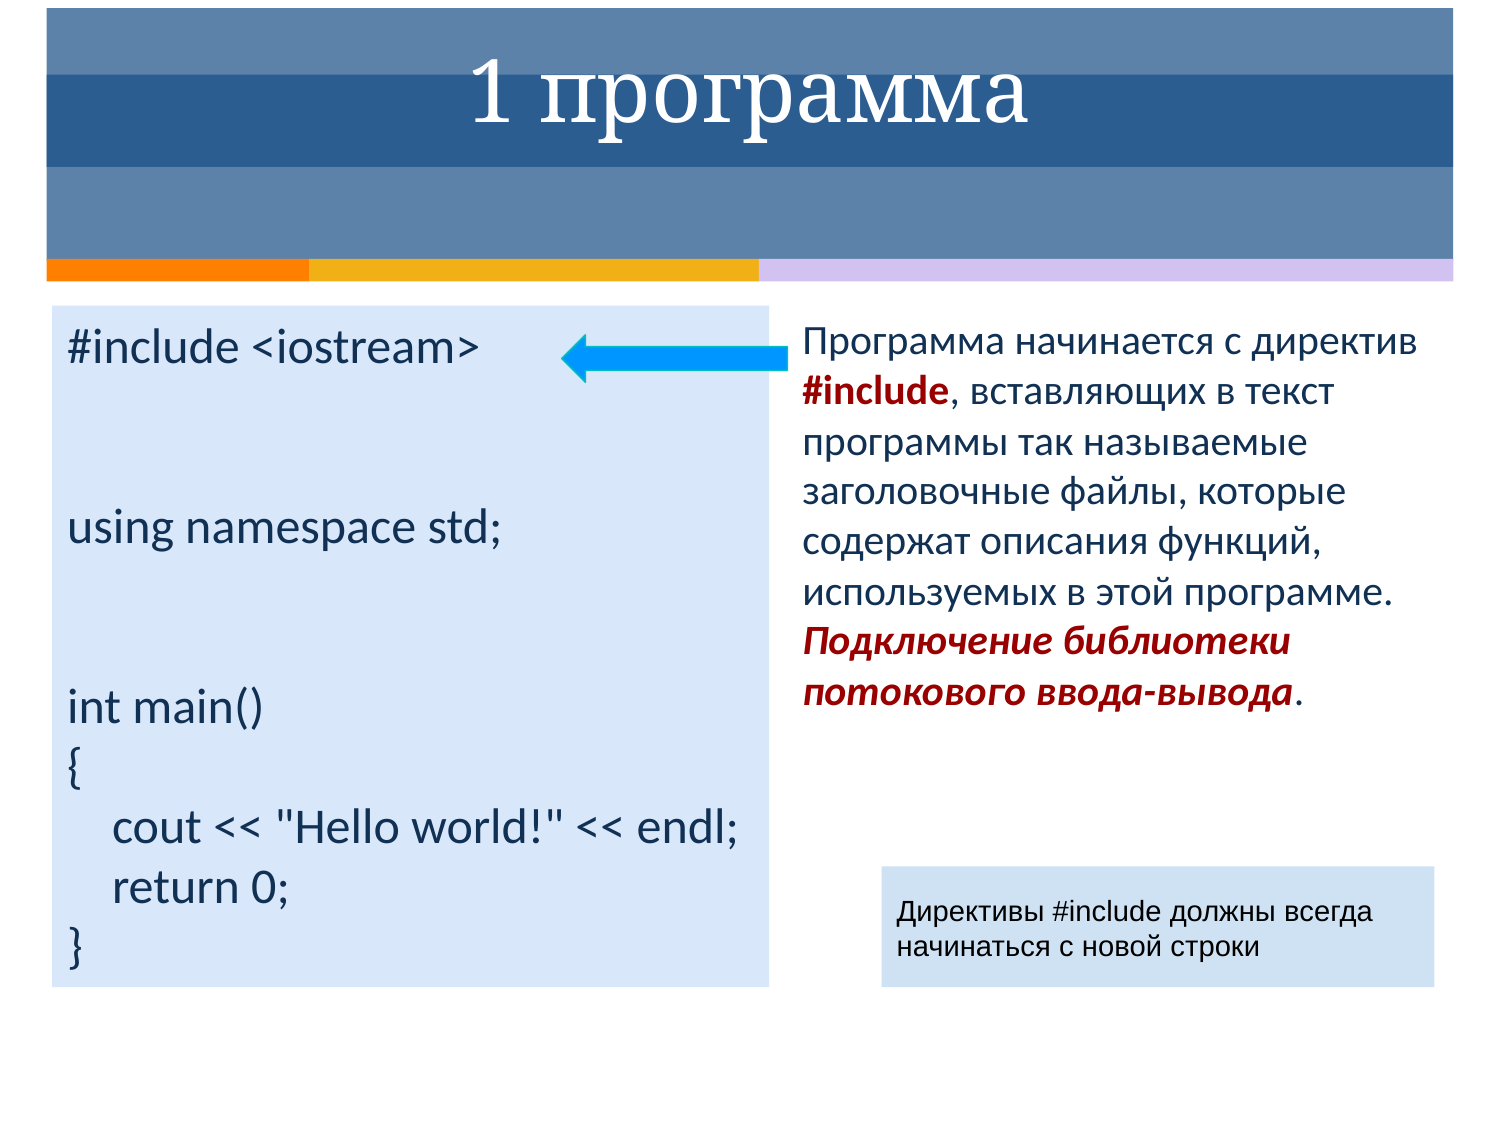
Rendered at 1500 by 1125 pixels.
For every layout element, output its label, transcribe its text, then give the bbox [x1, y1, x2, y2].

text_box #include <iostream> using namespace std; int main() { cout << "Hello world!" << endl; return 0; } [52, 305, 770, 988]
text_box Директивы #include должны всегда начинаться с новой строки [881, 866, 1435, 988]
text_box [561, 334, 788, 383]
text_box Программа начинается с директив #include, вставляющих в текст программы так называемые заголовочные файлы, которые содержат описания функций, используемых в этой программе. Подключение библиотеки потокового ввода-вывода. [787, 305, 1435, 753]
title 1 программа [46, 8, 1454, 167]
